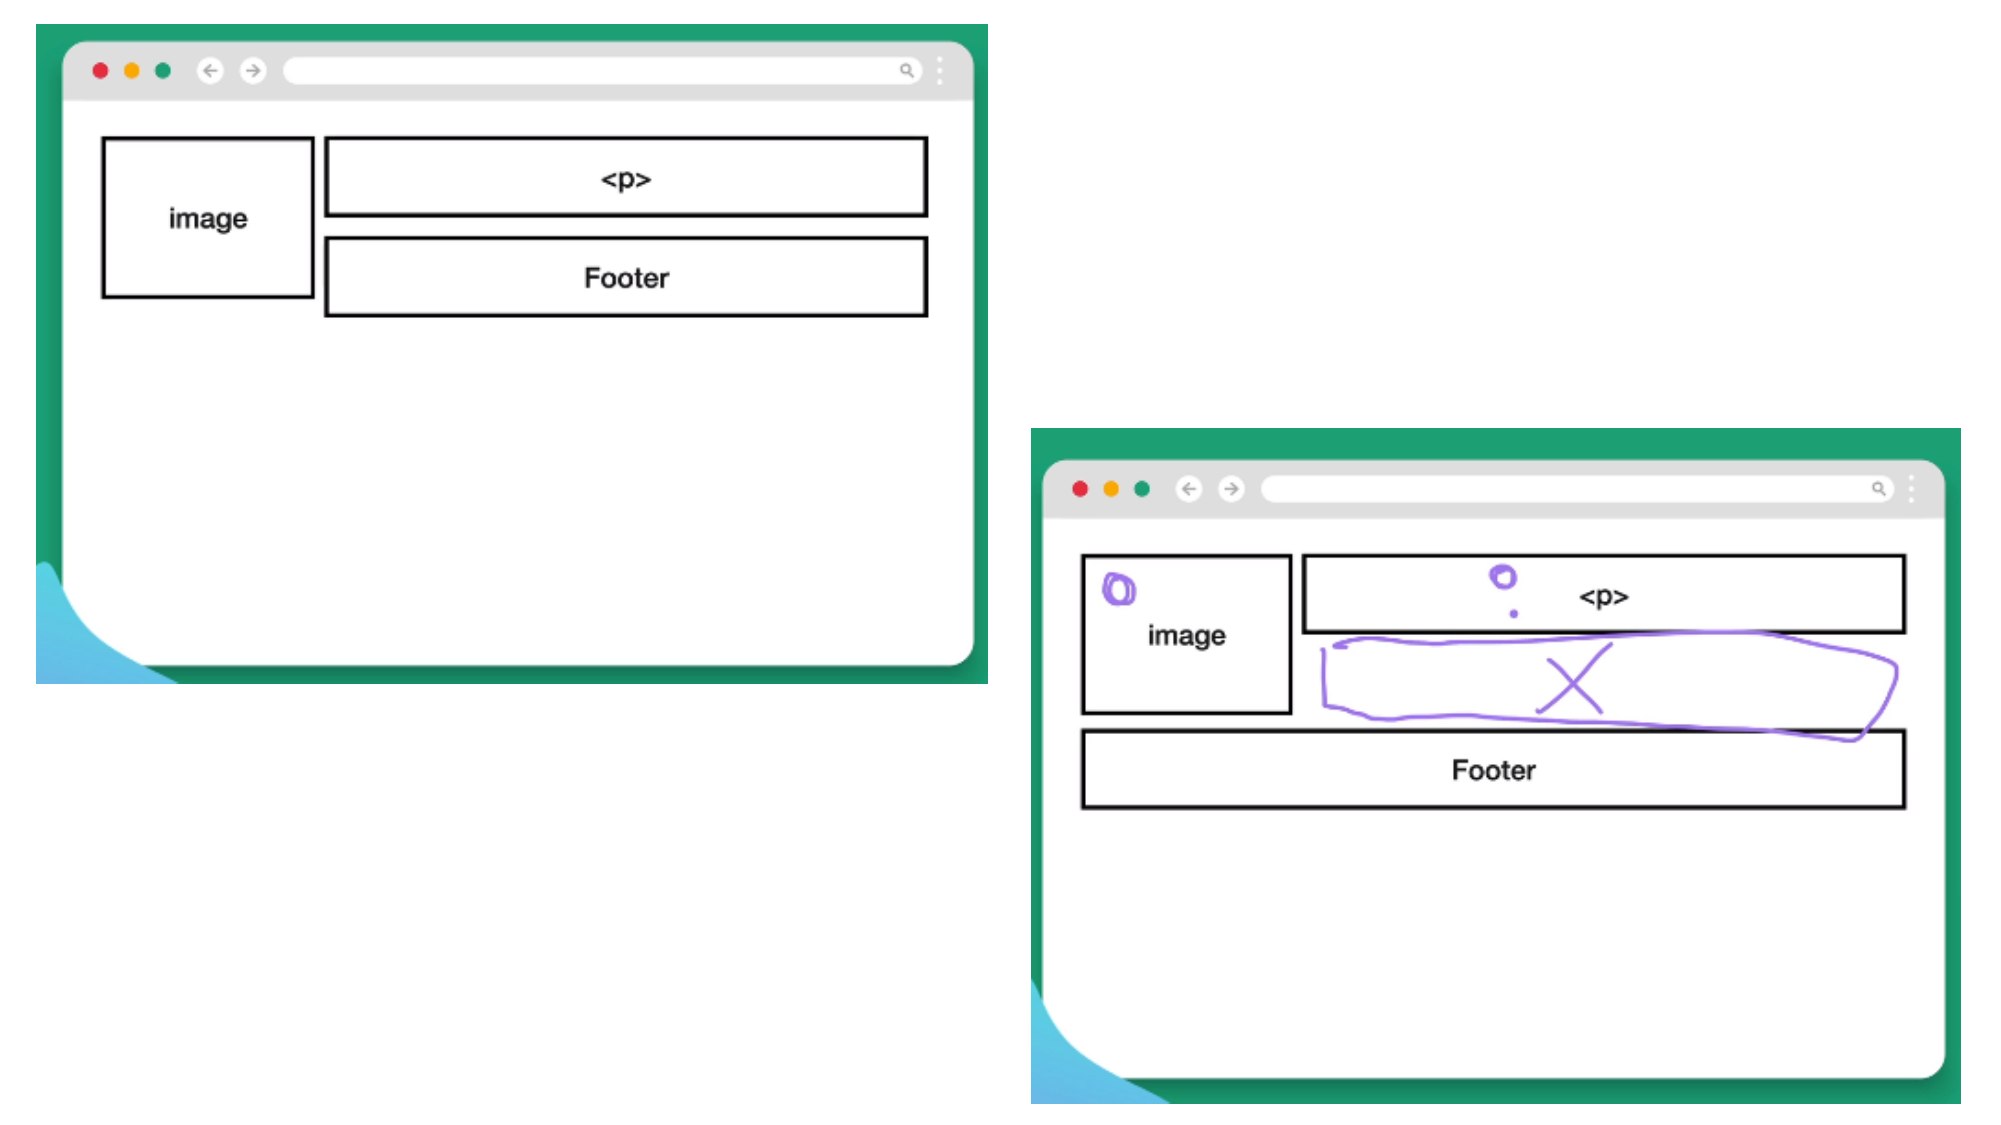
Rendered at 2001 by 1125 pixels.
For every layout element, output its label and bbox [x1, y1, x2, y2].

picture [36, 24, 988, 684]
picture [1031, 428, 1961, 1104]
